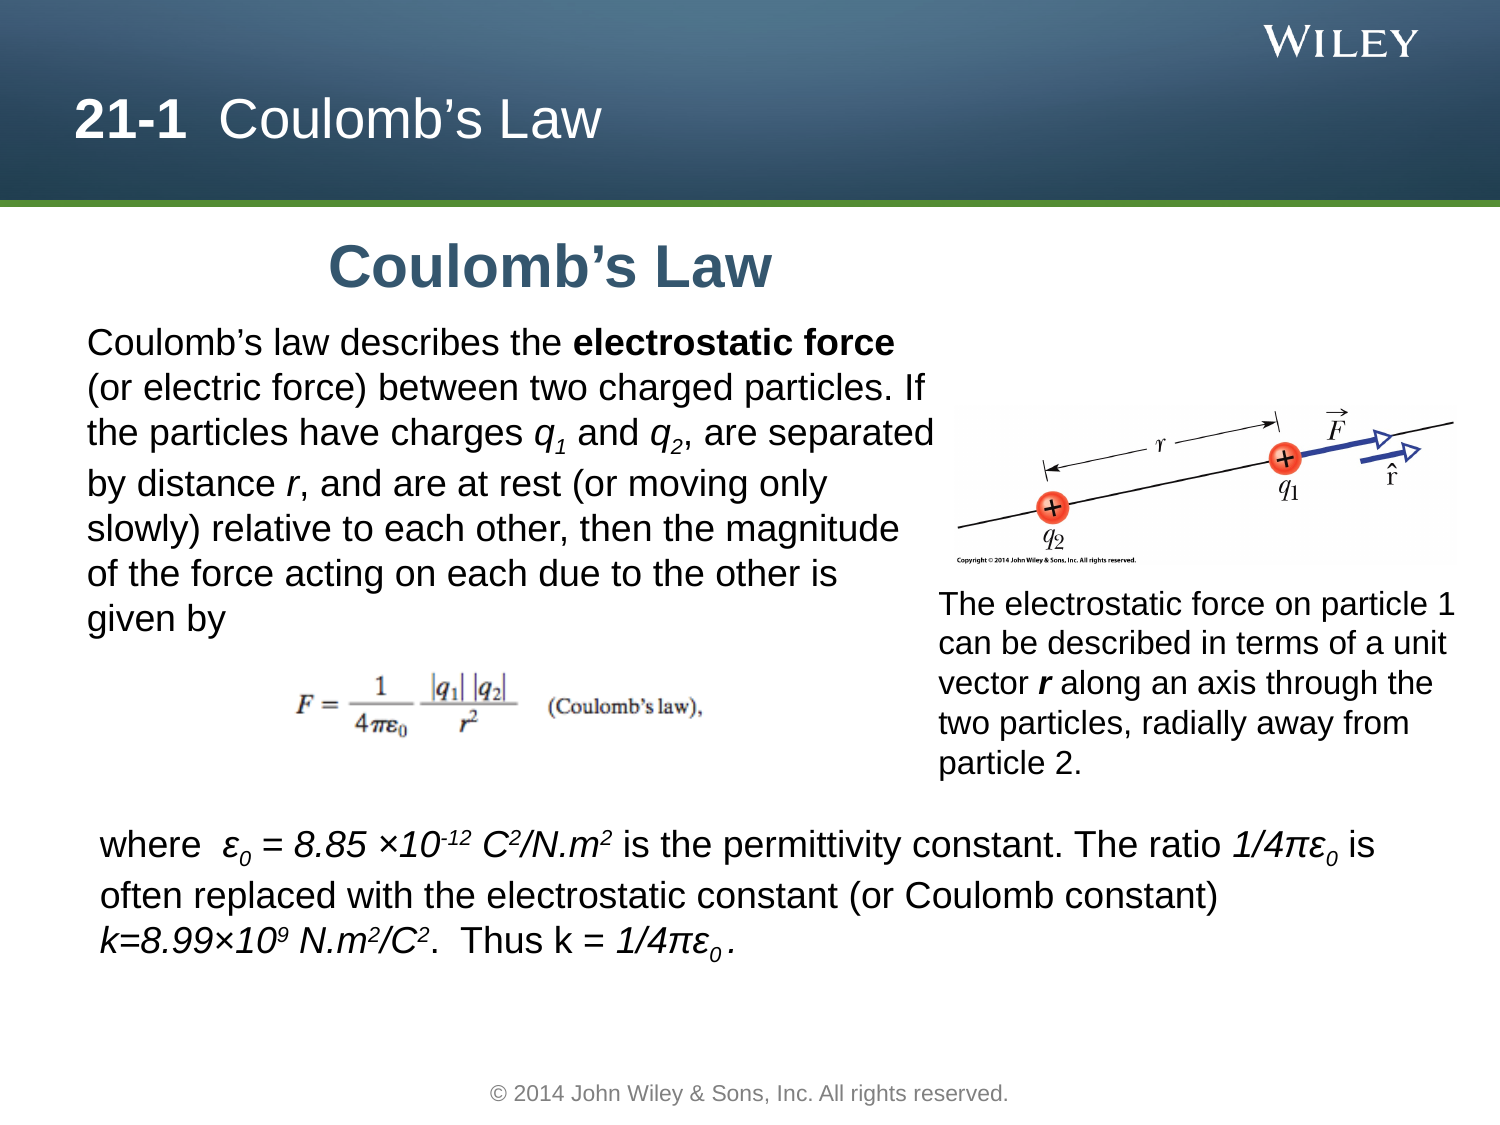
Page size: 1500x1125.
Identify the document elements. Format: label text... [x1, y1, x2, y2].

picture [0, 0, 1500, 207]
footer © 2014 John Wiley & Sons, Inc. All rights reserved. [294, 1058, 1206, 1125]
text_box Coulomb’s law describes the electrostatic force (or electric force) between two charged particles. If the particles have charges q1 and q2, are separated by distance r, and are at rest (or moving only slowly) relative to each other, then the magnitude of the force acting on each due to the other is given by [72, 310, 959, 647]
title 21-1 Coulomb’s Law [74, 44, 1425, 191]
picture [953, 404, 1457, 566]
text_box The electrostatic force on particle 1 can be described in terms of a unit vector r along an axis through the two particles, radially away from particle 2. [923, 574, 1490, 789]
picture [219, 660, 713, 761]
text_box Coulomb’s Law [67, 217, 1034, 297]
text_box where ε0 = 8.85 ×10-12 C2/N.m2 is the permittivity constant. The ratio 1/4πε0 is often replaced with the electrostatic constant (or Coulomb constant) k=8.99×109 N.m2/C2. Thus k = 1/4πε0 . [85, 812, 1425, 975]
